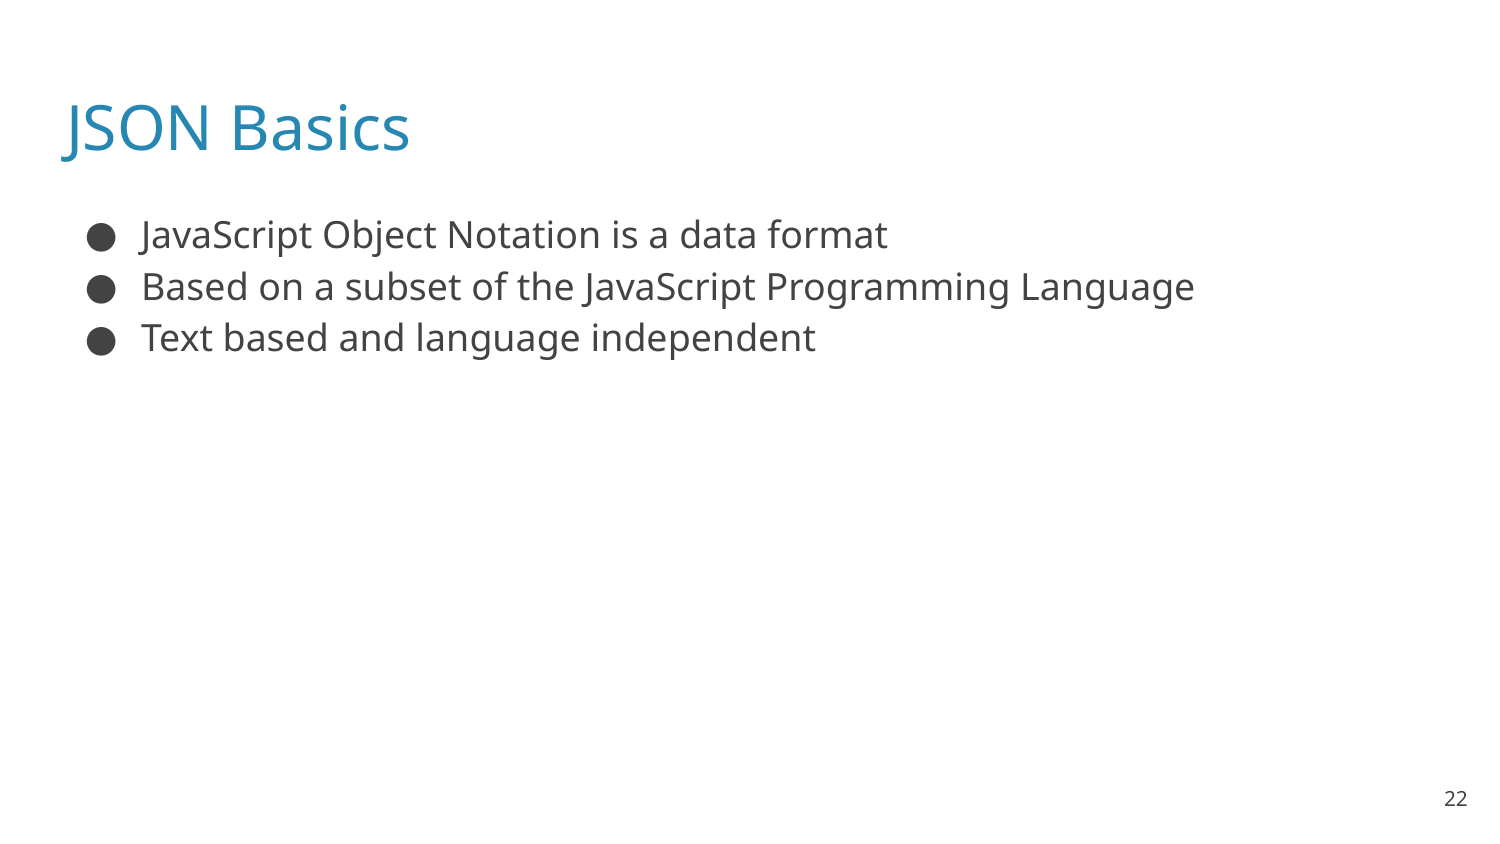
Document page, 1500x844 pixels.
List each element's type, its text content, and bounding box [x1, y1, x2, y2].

list JavaScript Object Notation is a data format Based on a subset of the JavaScript Programming Language Text based and language independent [51, 189, 1449, 750]
title JSON Basics [51, 72, 1449, 167]
slide_number ‹#› [1392, 767, 1483, 833]
